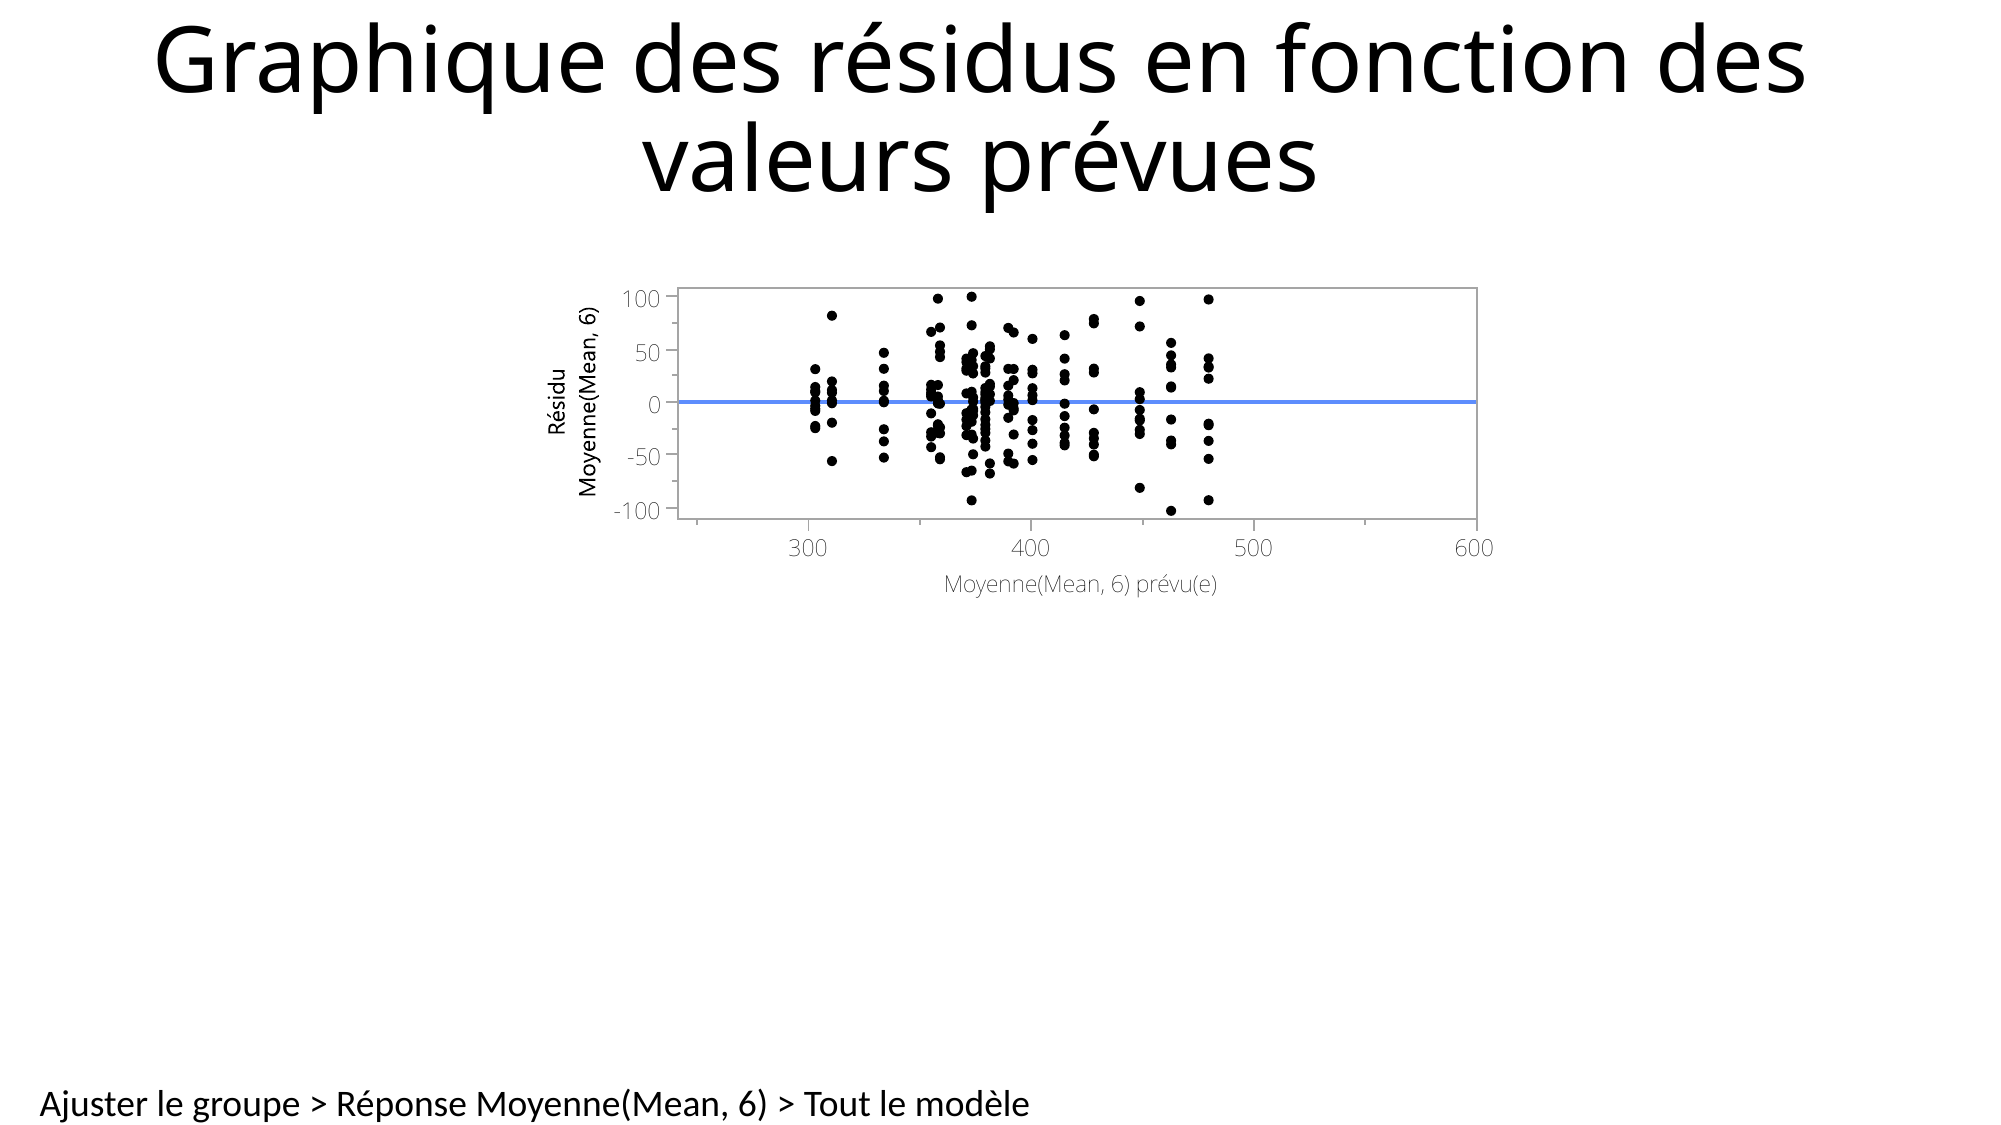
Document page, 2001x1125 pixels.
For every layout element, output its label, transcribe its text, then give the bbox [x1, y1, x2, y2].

text_box Ajuster le groupe > Réponse Moyenne(Mean, 6) > Tout le modèle [39, 1079, 1032, 1125]
title Graphique des résidus en fonction des valeurs prévues [0, 0, 1963, 225]
picture [528, 270, 1510, 618]
